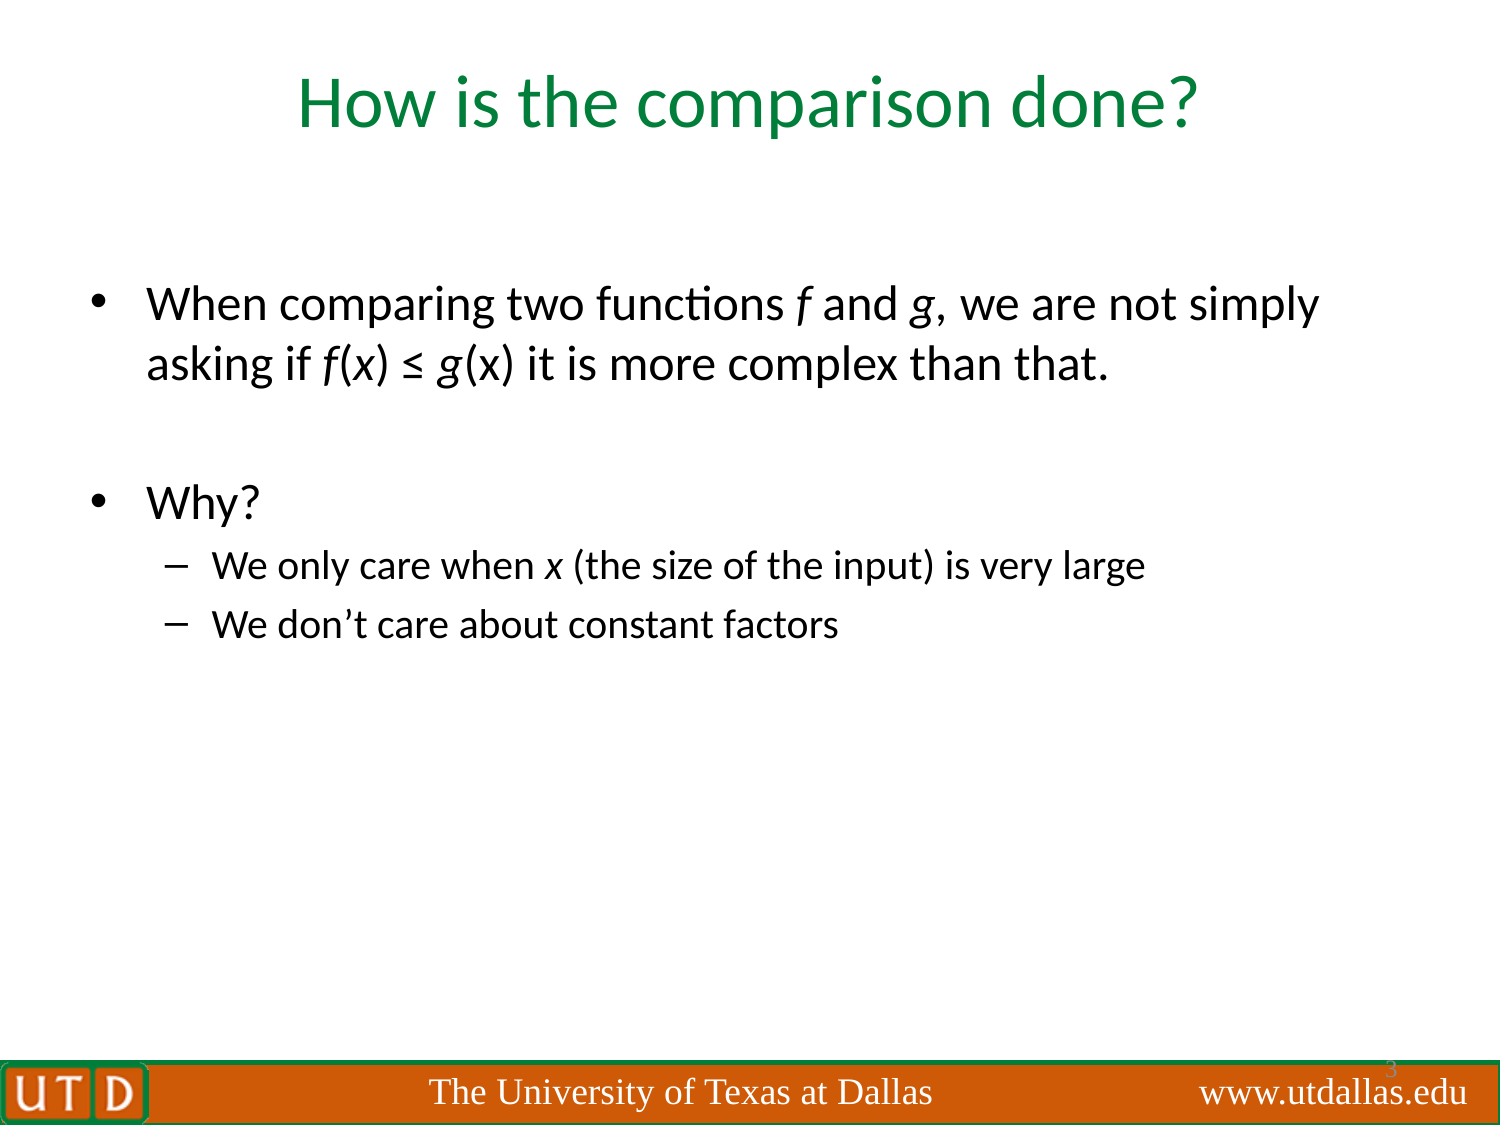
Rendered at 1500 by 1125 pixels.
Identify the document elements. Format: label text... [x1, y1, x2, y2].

list When comparing two functions f and g, we are not simply asking if f(x) ≤ g(x) it is more complex than that. Why? We only care when x (the size of the input) is very large We don’t care about constant factors [75, 262, 1425, 1005]
picture [0, 1062, 149, 1125]
slide_number 3 [1062, 1037, 1413, 1098]
title How is the comparison done? [75, 45, 1425, 233]
